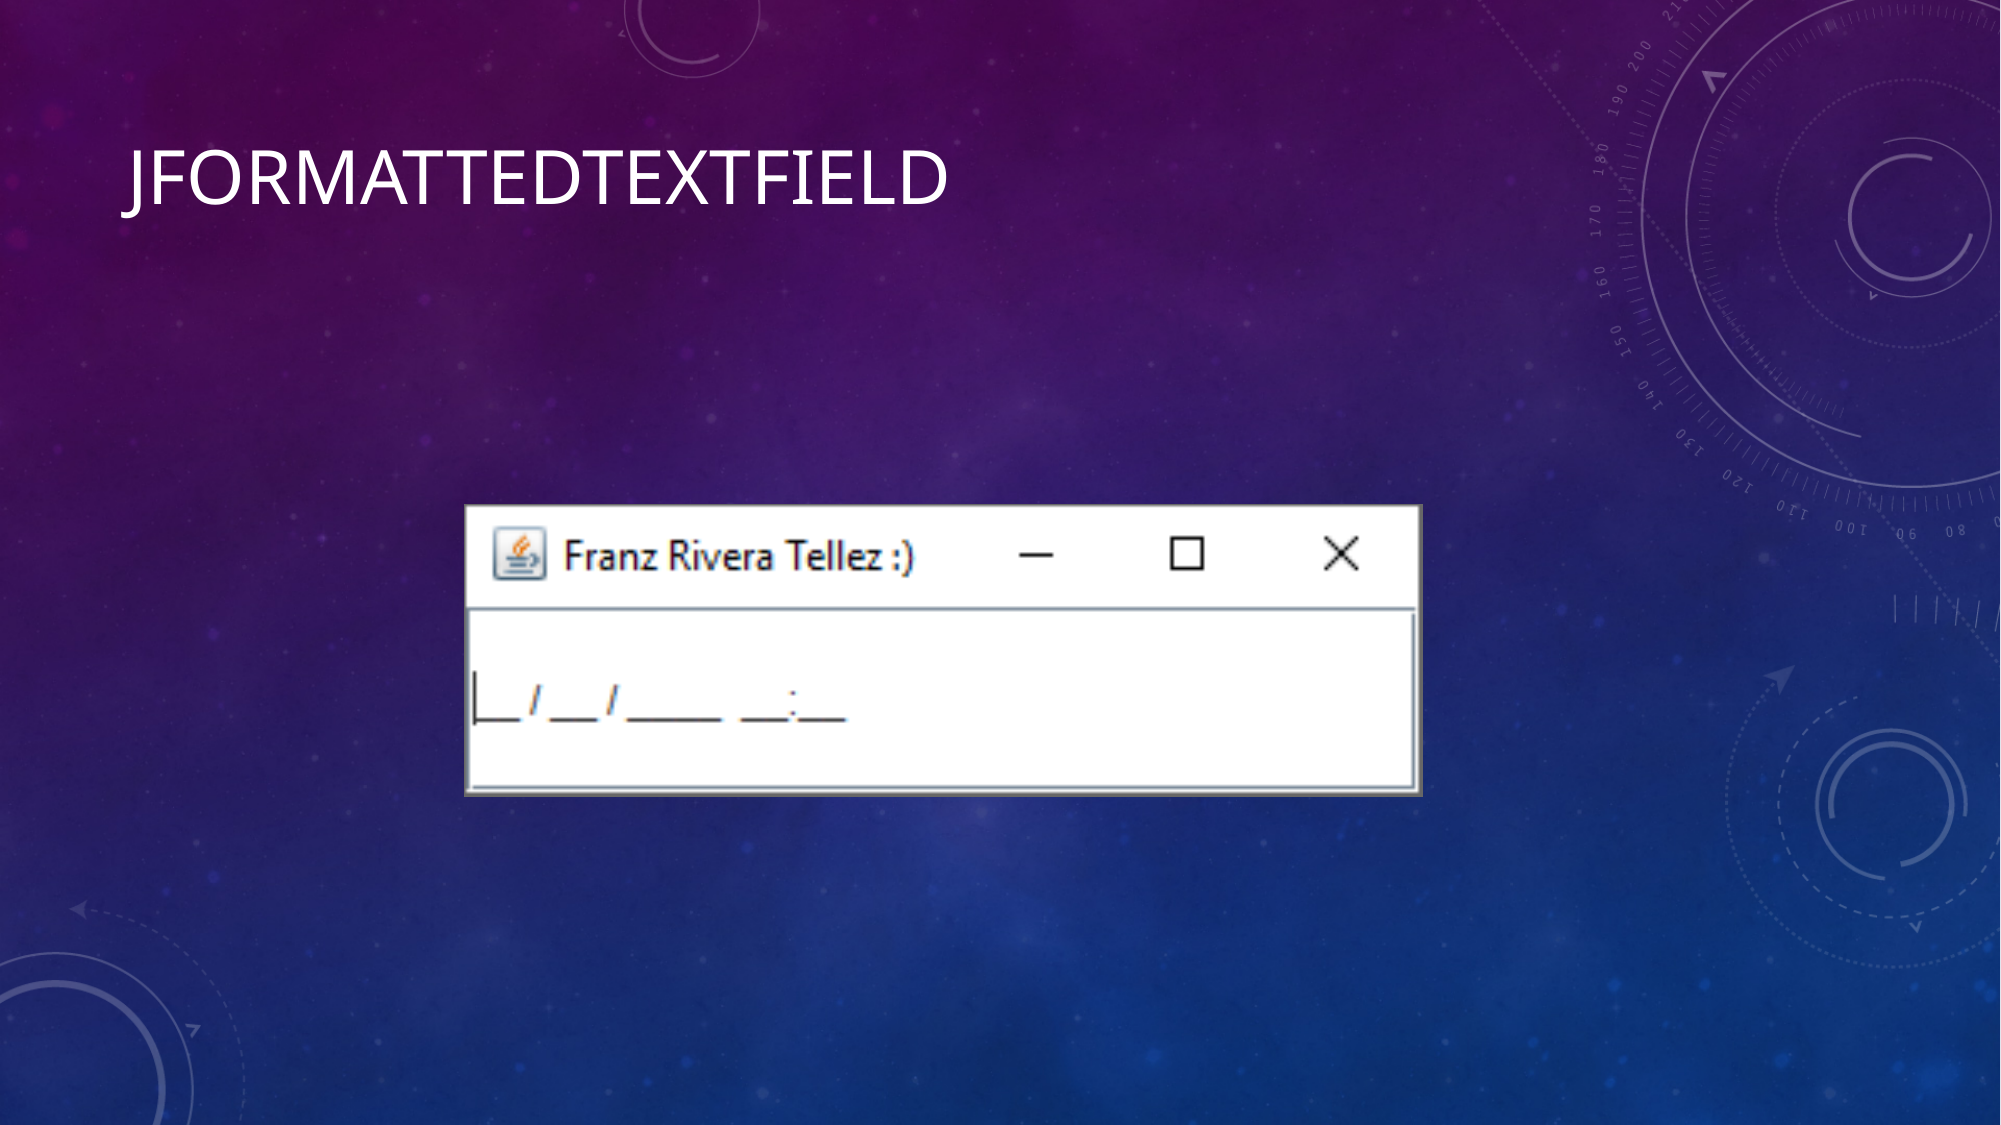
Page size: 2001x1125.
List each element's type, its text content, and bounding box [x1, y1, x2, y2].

picture [0, 0, 2001, 1125]
title JFormattedTextField [112, 99, 1775, 339]
